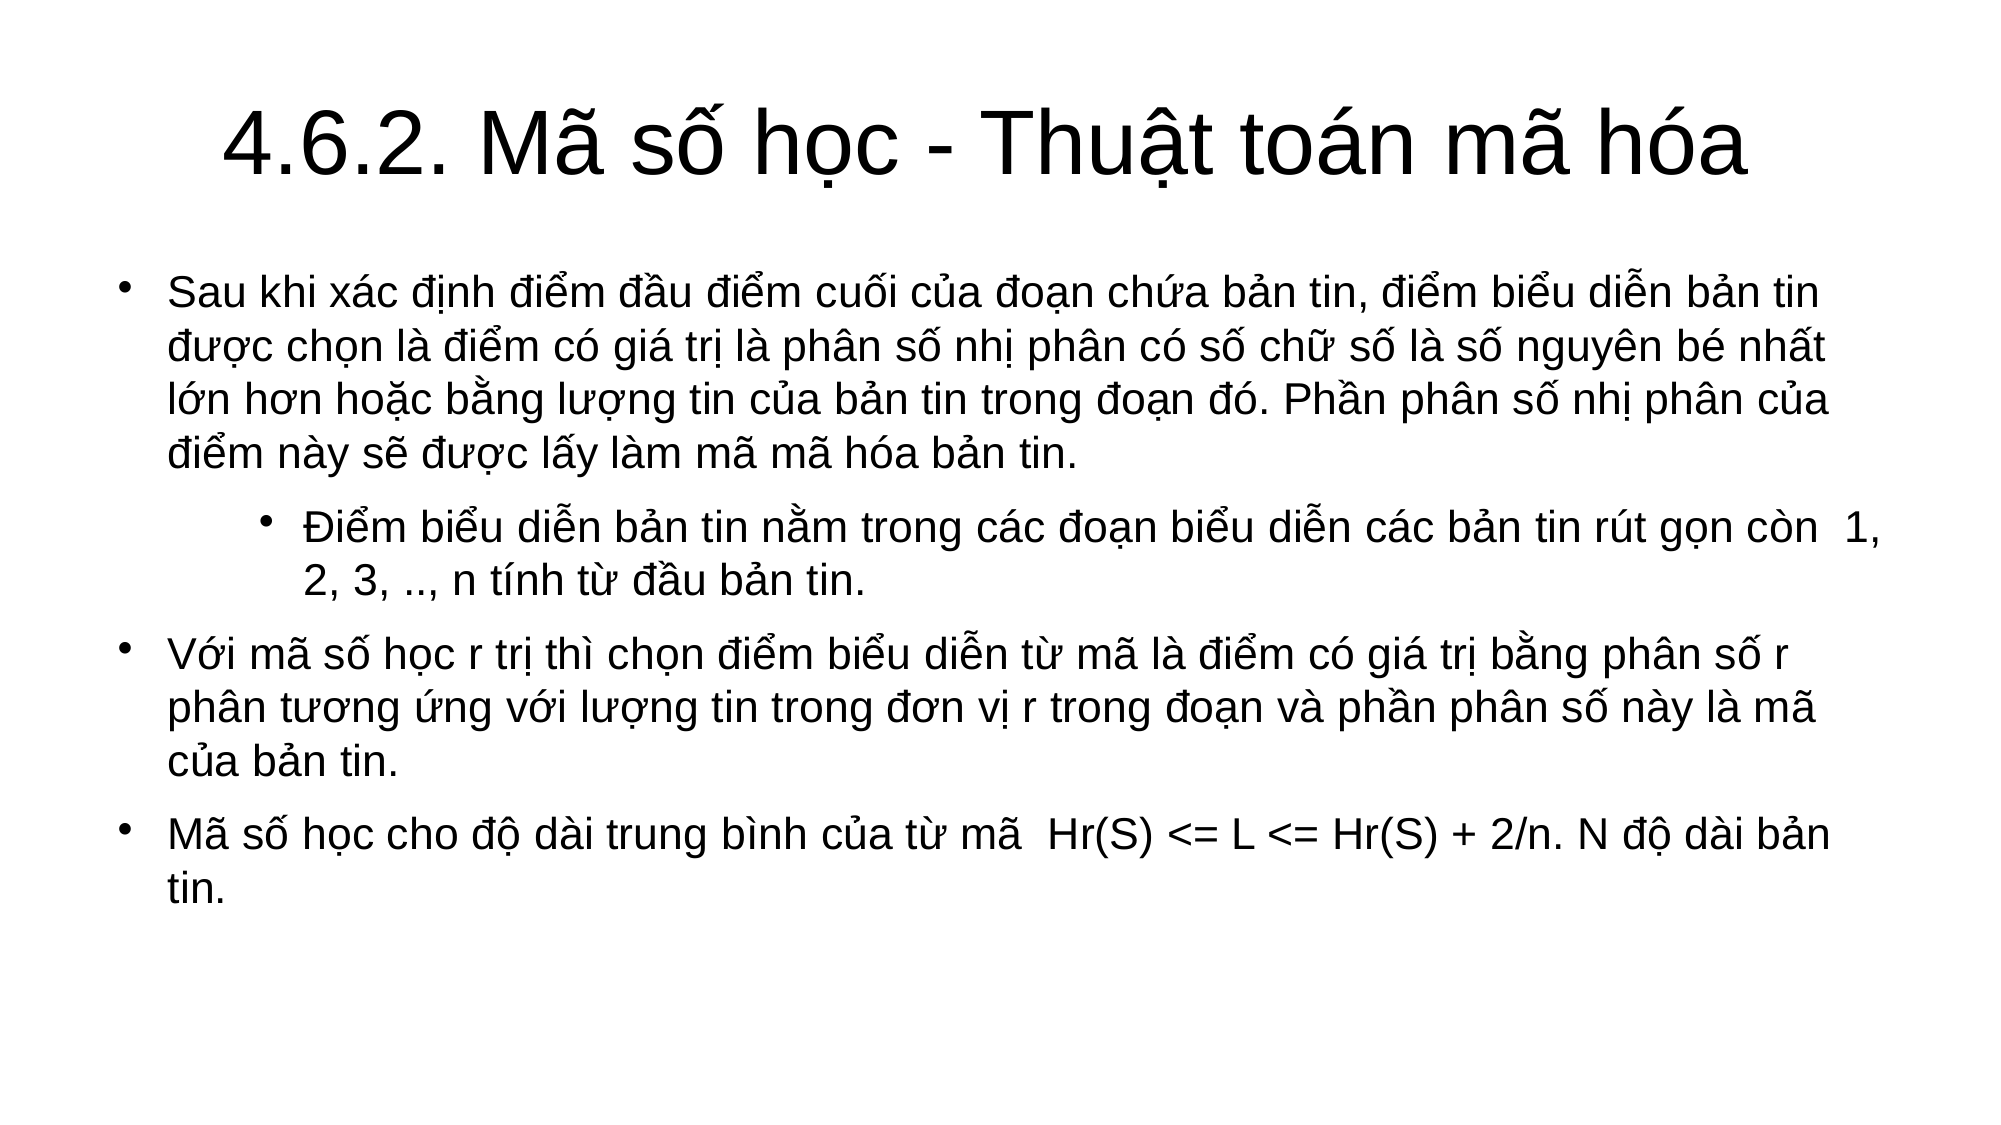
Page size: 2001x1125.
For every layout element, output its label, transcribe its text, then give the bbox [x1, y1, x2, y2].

text_box 4.6.2. Mã số học - Thuật toán mã hóa [99, 44, 1900, 232]
text_box Sau khi xác định điểm đầu điểm cuối của đoạn chứa bản tin, điểm biểu diễn bản tin được chọn là điểm có giá trị là phân số nhị phân có số chữ số là số nguyên bé nhất lớn hơn hoặc bằng lượng tin của bản tin trong đoạn đó. Phần phân số nhị phân của điểm này sẽ được lấy làm mã mã hóa bản tin. Điểm biểu diễn bản tin nằm trong các đoạn biểu diễn các bản tin rút gọn còn 1, 2, 3, .., n tính từ đầu bản tin. Với mã số học r trị thì chọn điểm biểu diễn từ mã là điểm có giá trị bằng phân số r phân tương ứng với lượng tin trong đơn vị r trong đoạn và phần phân số này là mã của bản tin. Mã số học cho độ dài trung bình của từ mã Hr(S) <= L <= Hr(S) + 2/n. N độ dài bản tin. [99, 263, 1900, 915]
